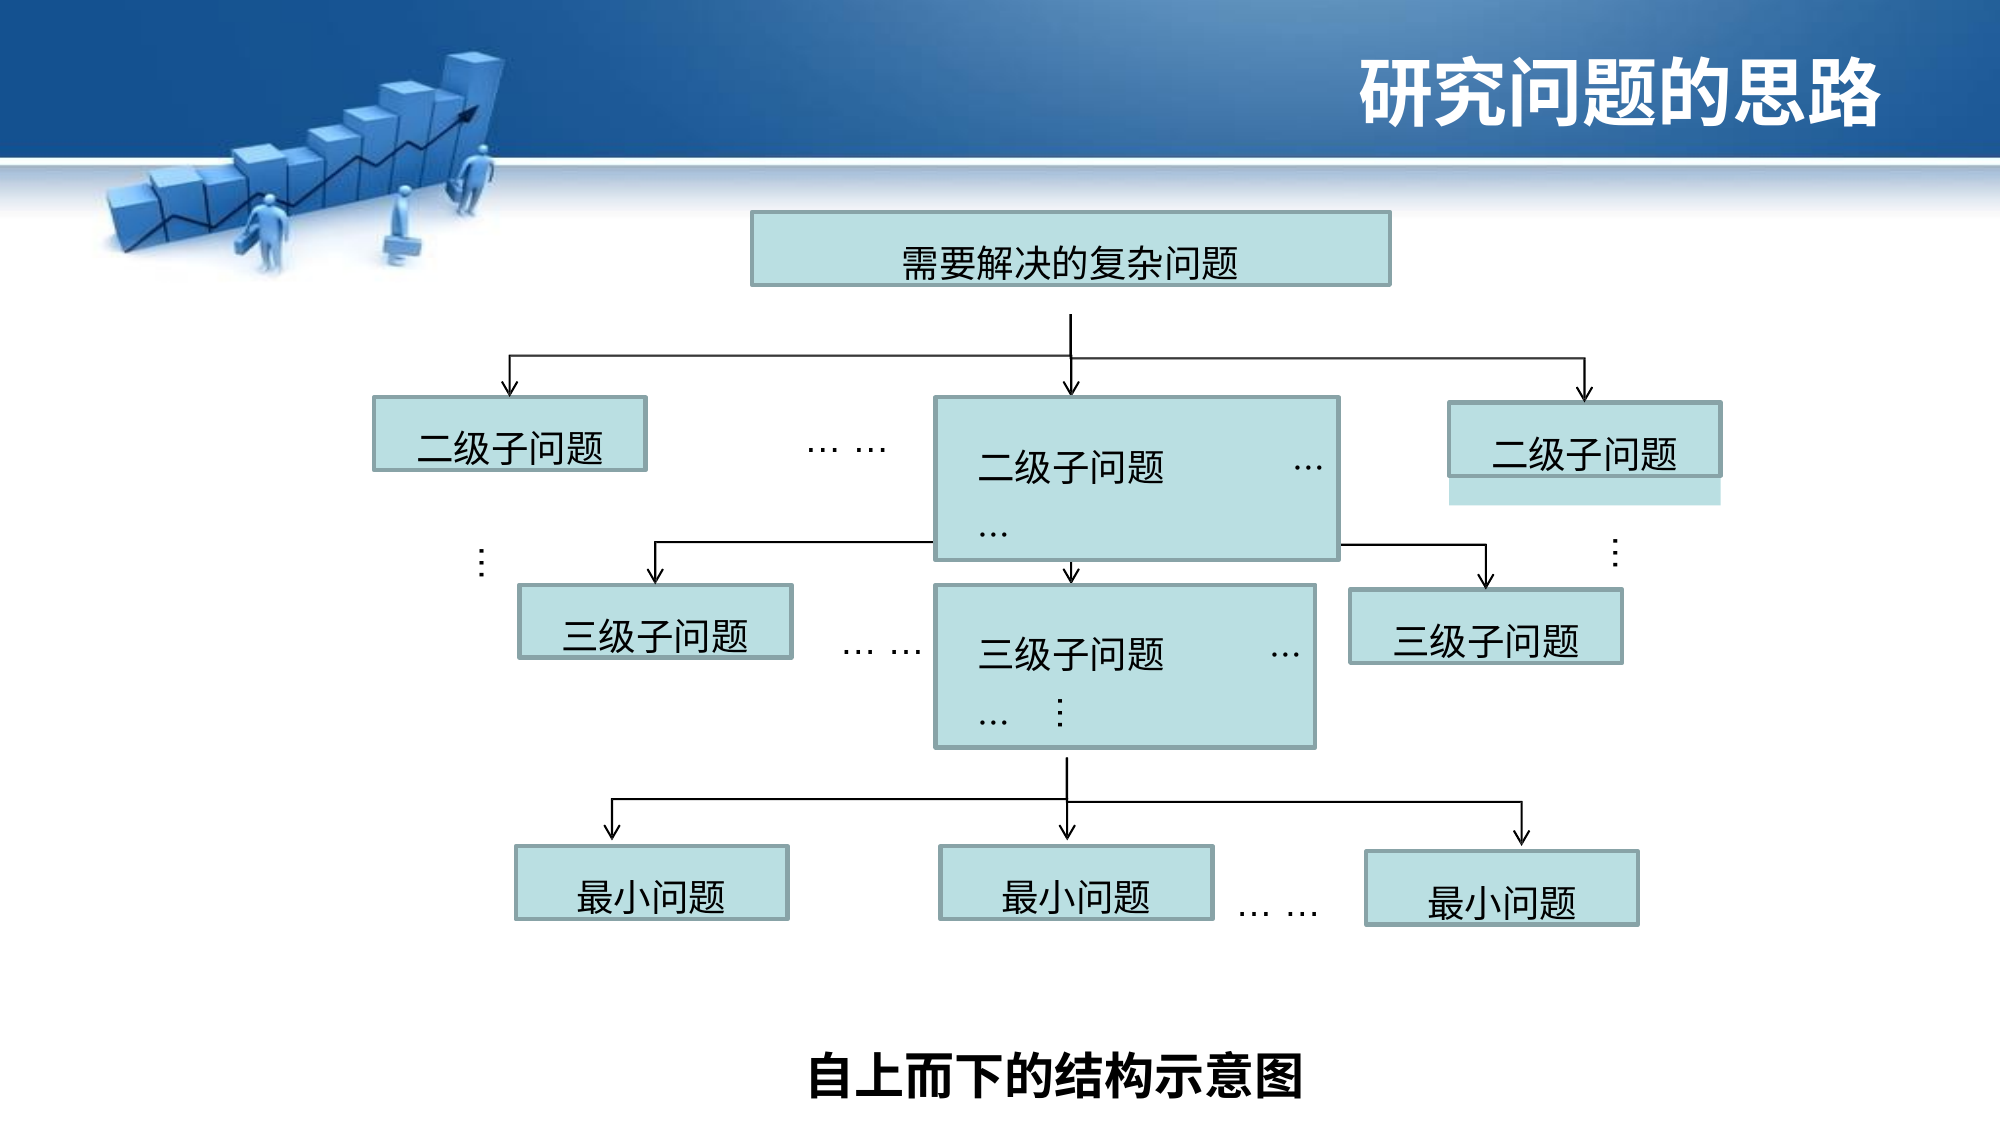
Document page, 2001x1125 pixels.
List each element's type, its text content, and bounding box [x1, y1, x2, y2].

text_box … [1047, 692, 1095, 735]
text_box … [1603, 532, 1650, 574]
title 研究问题的思路 [112, 42, 1887, 233]
text_box 三级子问题 [1350, 589, 1623, 663]
text_box [1069, 314, 1593, 403]
text_box 二级子问题 … … [935, 397, 1339, 561]
text_box … … [1233, 876, 1324, 924]
text_box 最小问题 [515, 846, 788, 920]
text_box [1449, 476, 1721, 506]
text_box 最小问题 [1366, 851, 1638, 925]
text_box [501, 354, 1069, 397]
text_box [1339, 543, 1495, 590]
text_box [646, 541, 935, 585]
text_box [1058, 803, 1076, 841]
text_box 三级子问题 [519, 584, 792, 658]
text_box 自上而下的结构示意图 [802, 1042, 1310, 1105]
text_box [1062, 360, 1080, 397]
text_box [603, 798, 1065, 841]
text_box 二级子问题 [1449, 402, 1721, 476]
text_box [1062, 561, 1080, 584]
text_box … [469, 542, 516, 585]
text_box [1065, 757, 1531, 846]
text_box 最小问题 [940, 846, 1213, 920]
text_box … … [802, 413, 892, 461]
text_box 三级子问题 … … [935, 584, 1316, 748]
text_box 二级子问题 [374, 397, 646, 471]
text_box … … [837, 615, 928, 663]
picture [0, 0, 2000, 283]
text_box 需要解决的复杂问题 [751, 211, 1390, 285]
